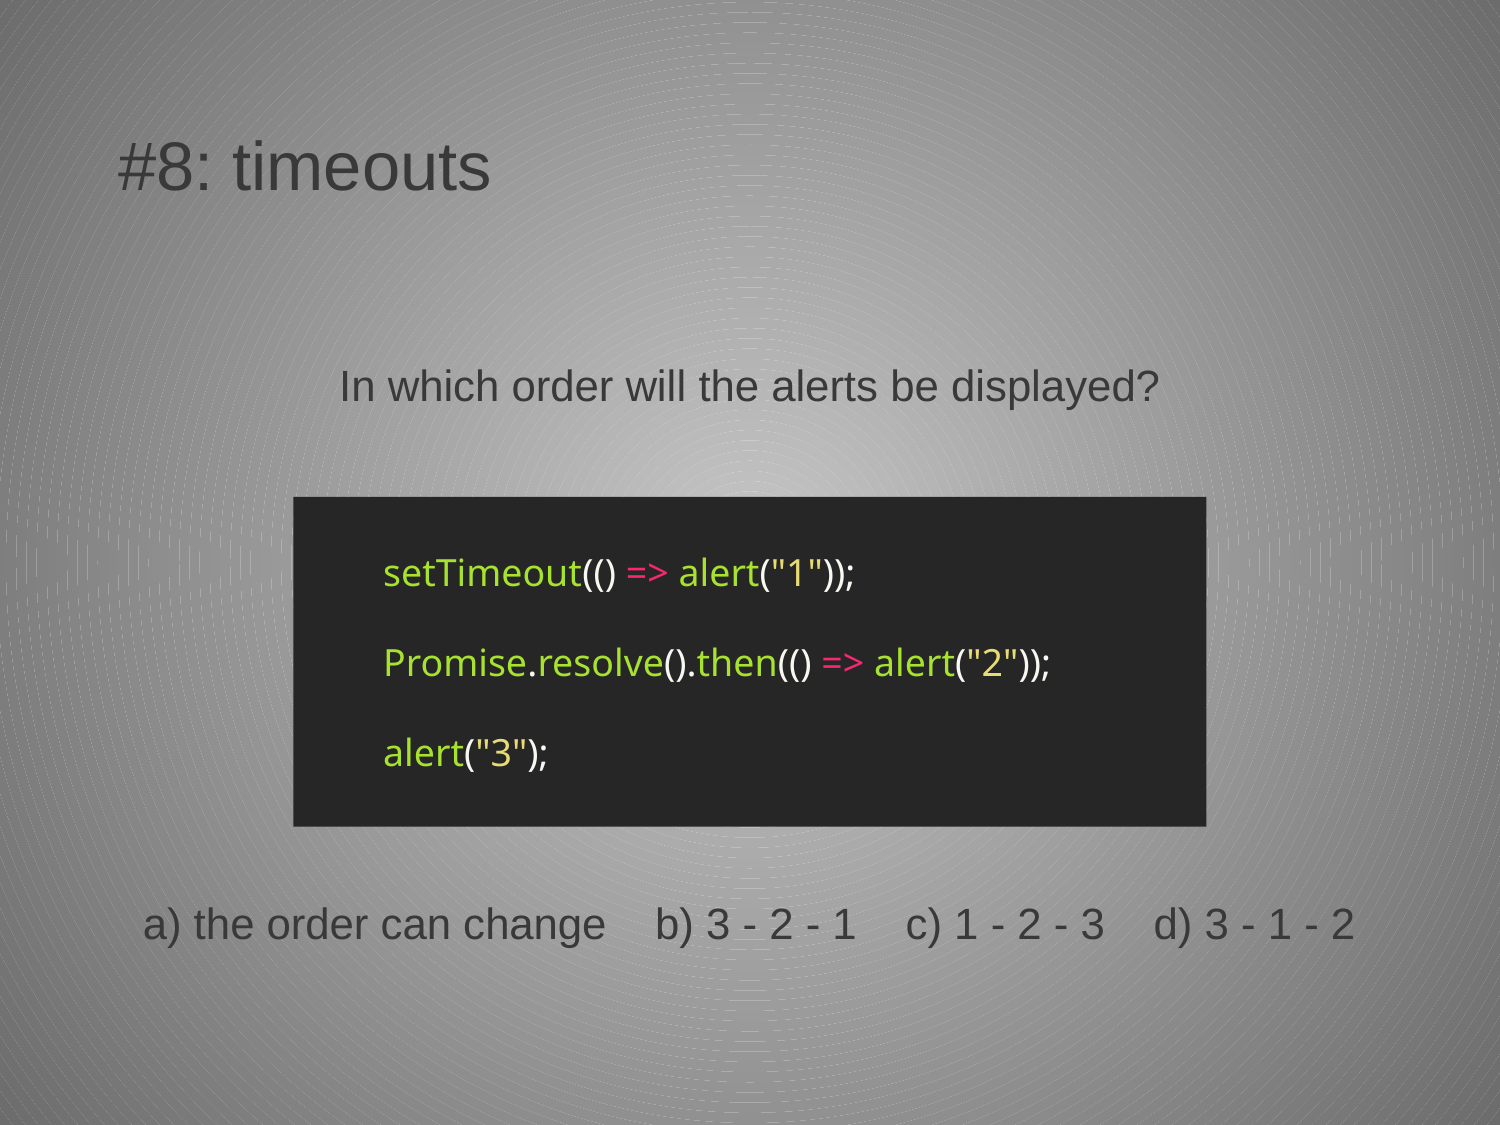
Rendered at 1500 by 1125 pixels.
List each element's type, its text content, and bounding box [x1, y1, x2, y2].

title #8: timeouts [103, 59, 1397, 278]
text_box a) the order can change b) 3 - 2 - 1 c) 1 - 2 - 3 d) 3 - 1 - 2 [103, 849, 1397, 1001]
text_box setTimeout(() => alert("1")); Promise.resolve().then(() => alert("2")); alert("3"); [293, 496, 1207, 827]
list In which order will the alerts be displayed? [103, 350, 1397, 424]
